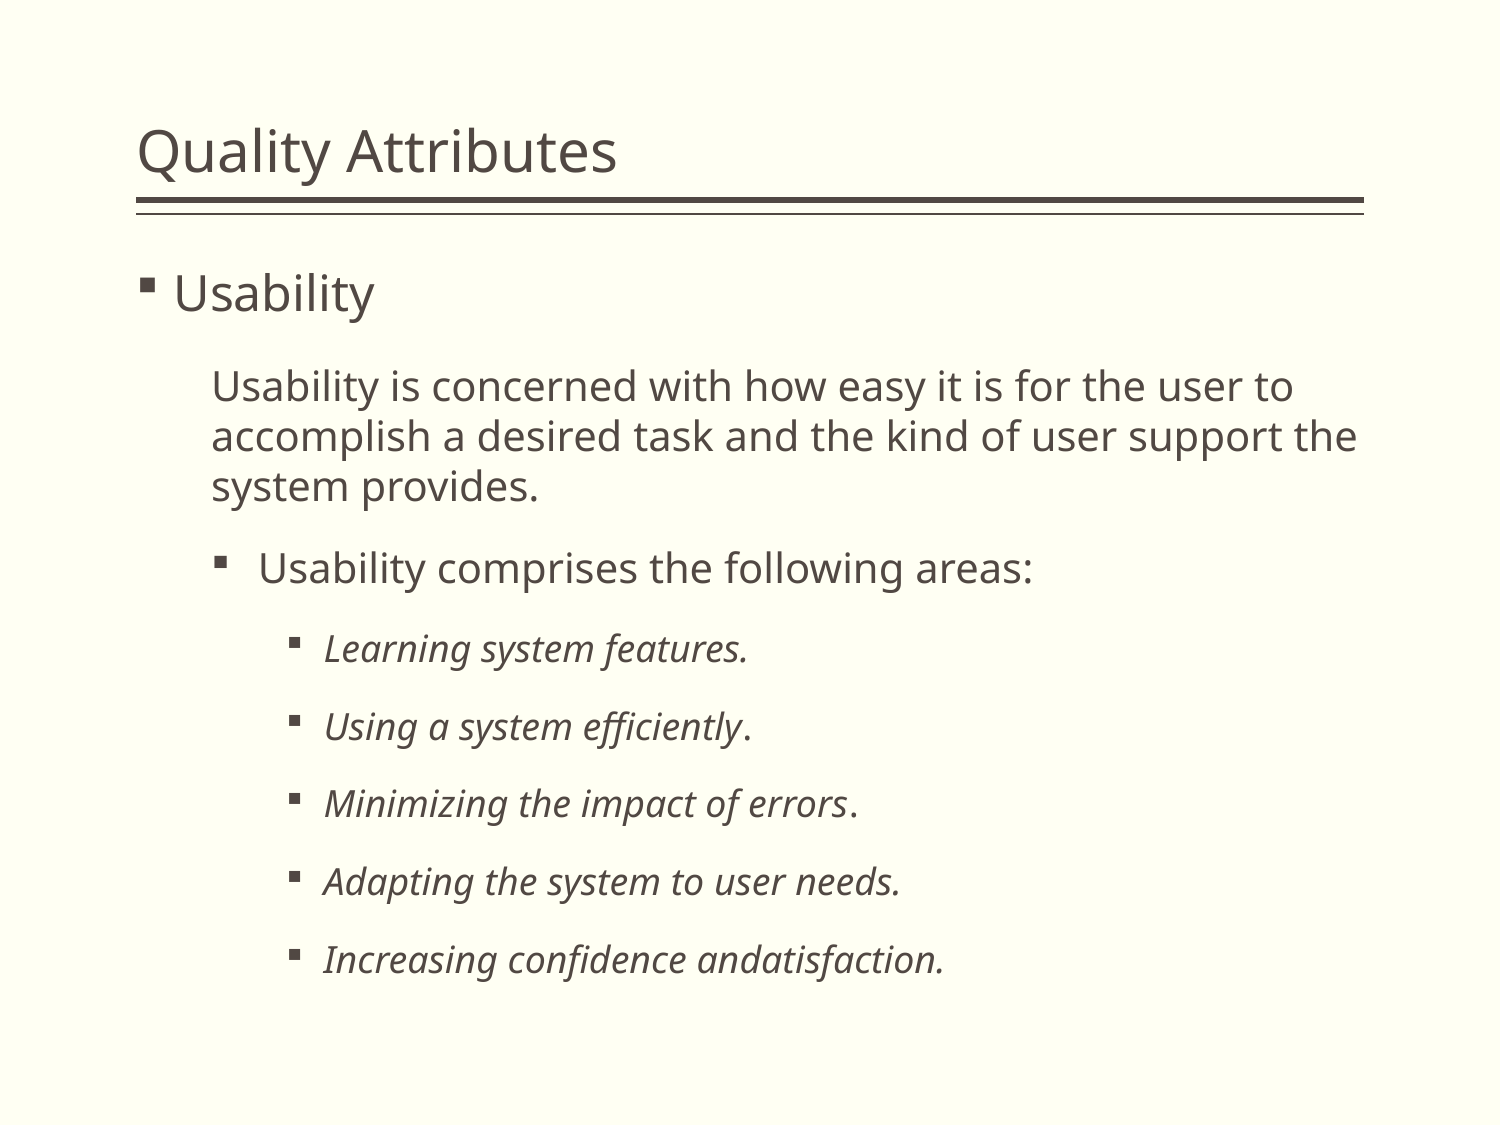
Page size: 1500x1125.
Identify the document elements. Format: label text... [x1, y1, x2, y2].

list Usability Usability is concerned with how easy it is for the user to accomplish a desired task and the kind of user support the system provides. Usability comprises the following areas: Learning system features. Using a system efficiently. Minimizing the impact of errors. Adapting the system to user needs. Increasing confidence andatisfaction. [135, 260, 1364, 1011]
title Quality Attributes [135, 12, 1364, 193]
